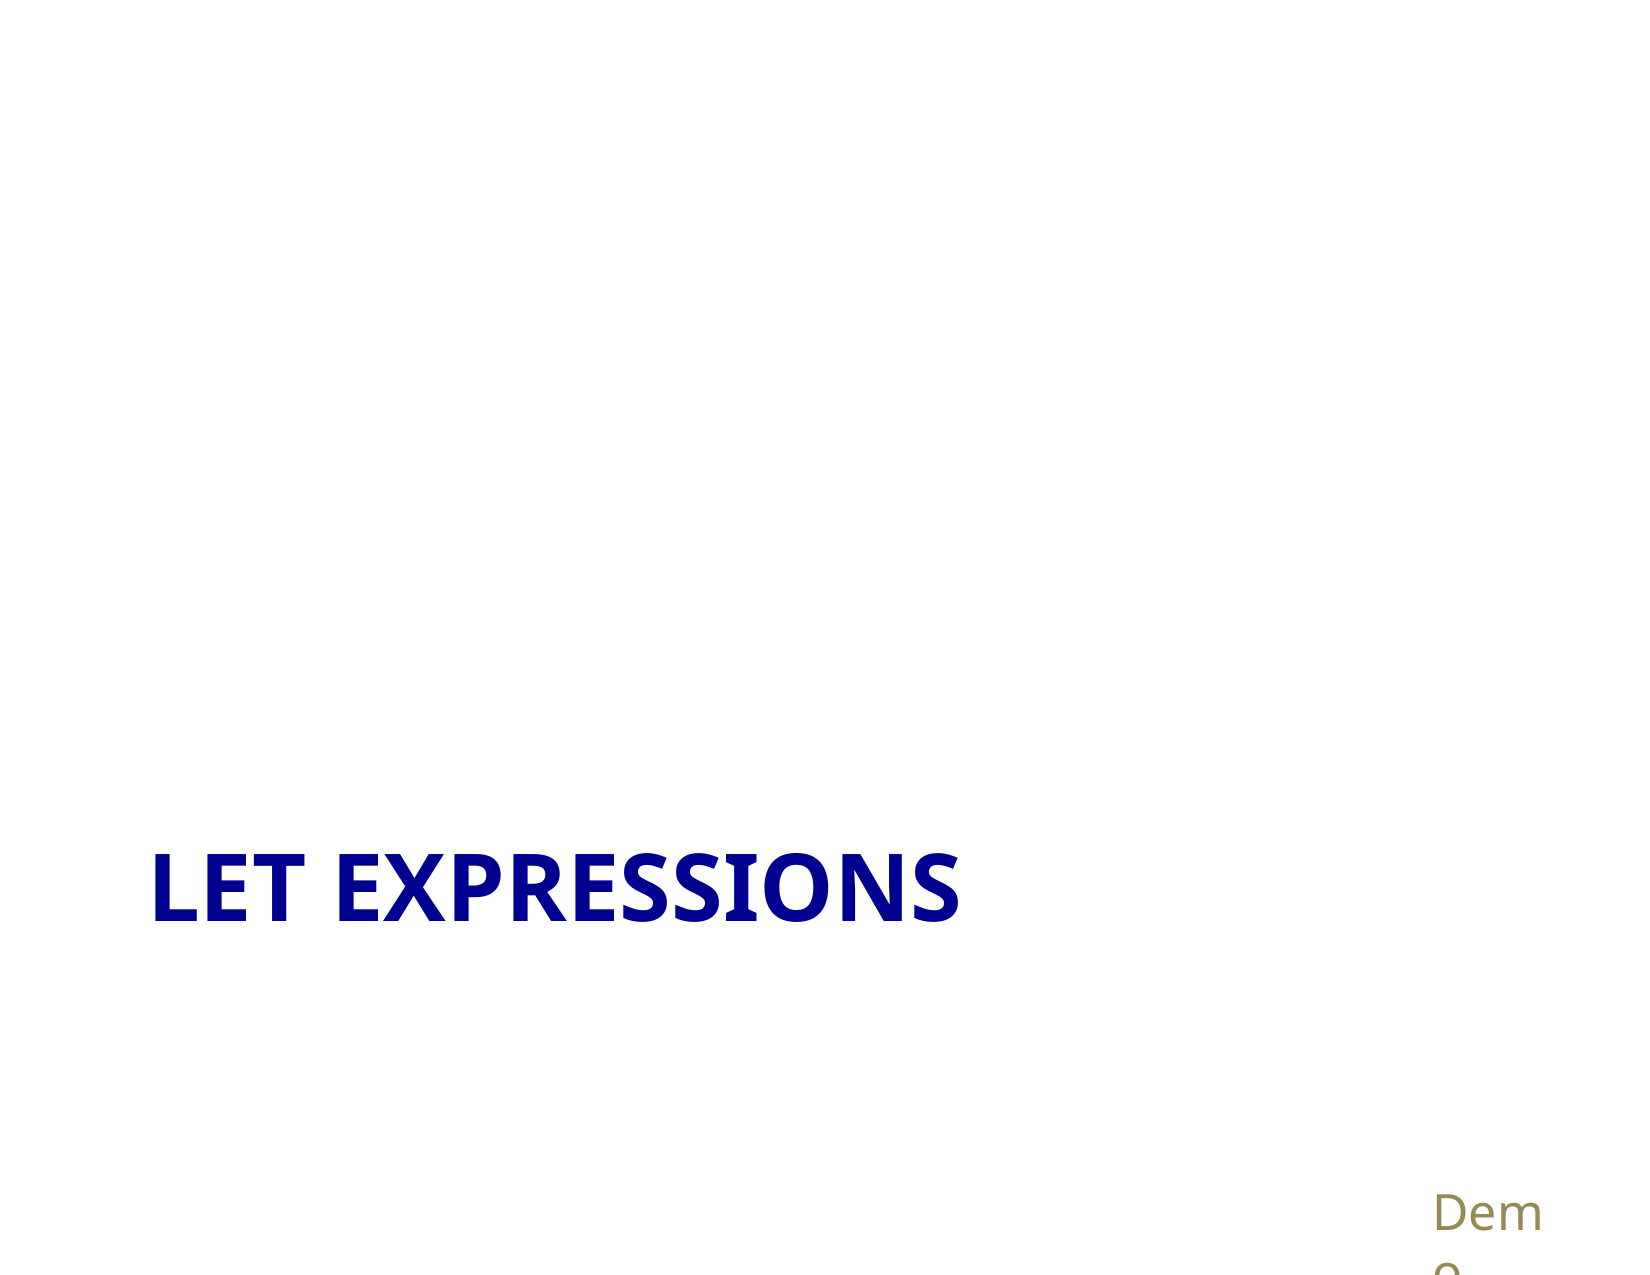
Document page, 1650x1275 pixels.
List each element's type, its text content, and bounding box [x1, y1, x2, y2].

text_box Demo [1417, 1172, 1568, 1275]
title let expressions [130, 819, 1533, 1073]
